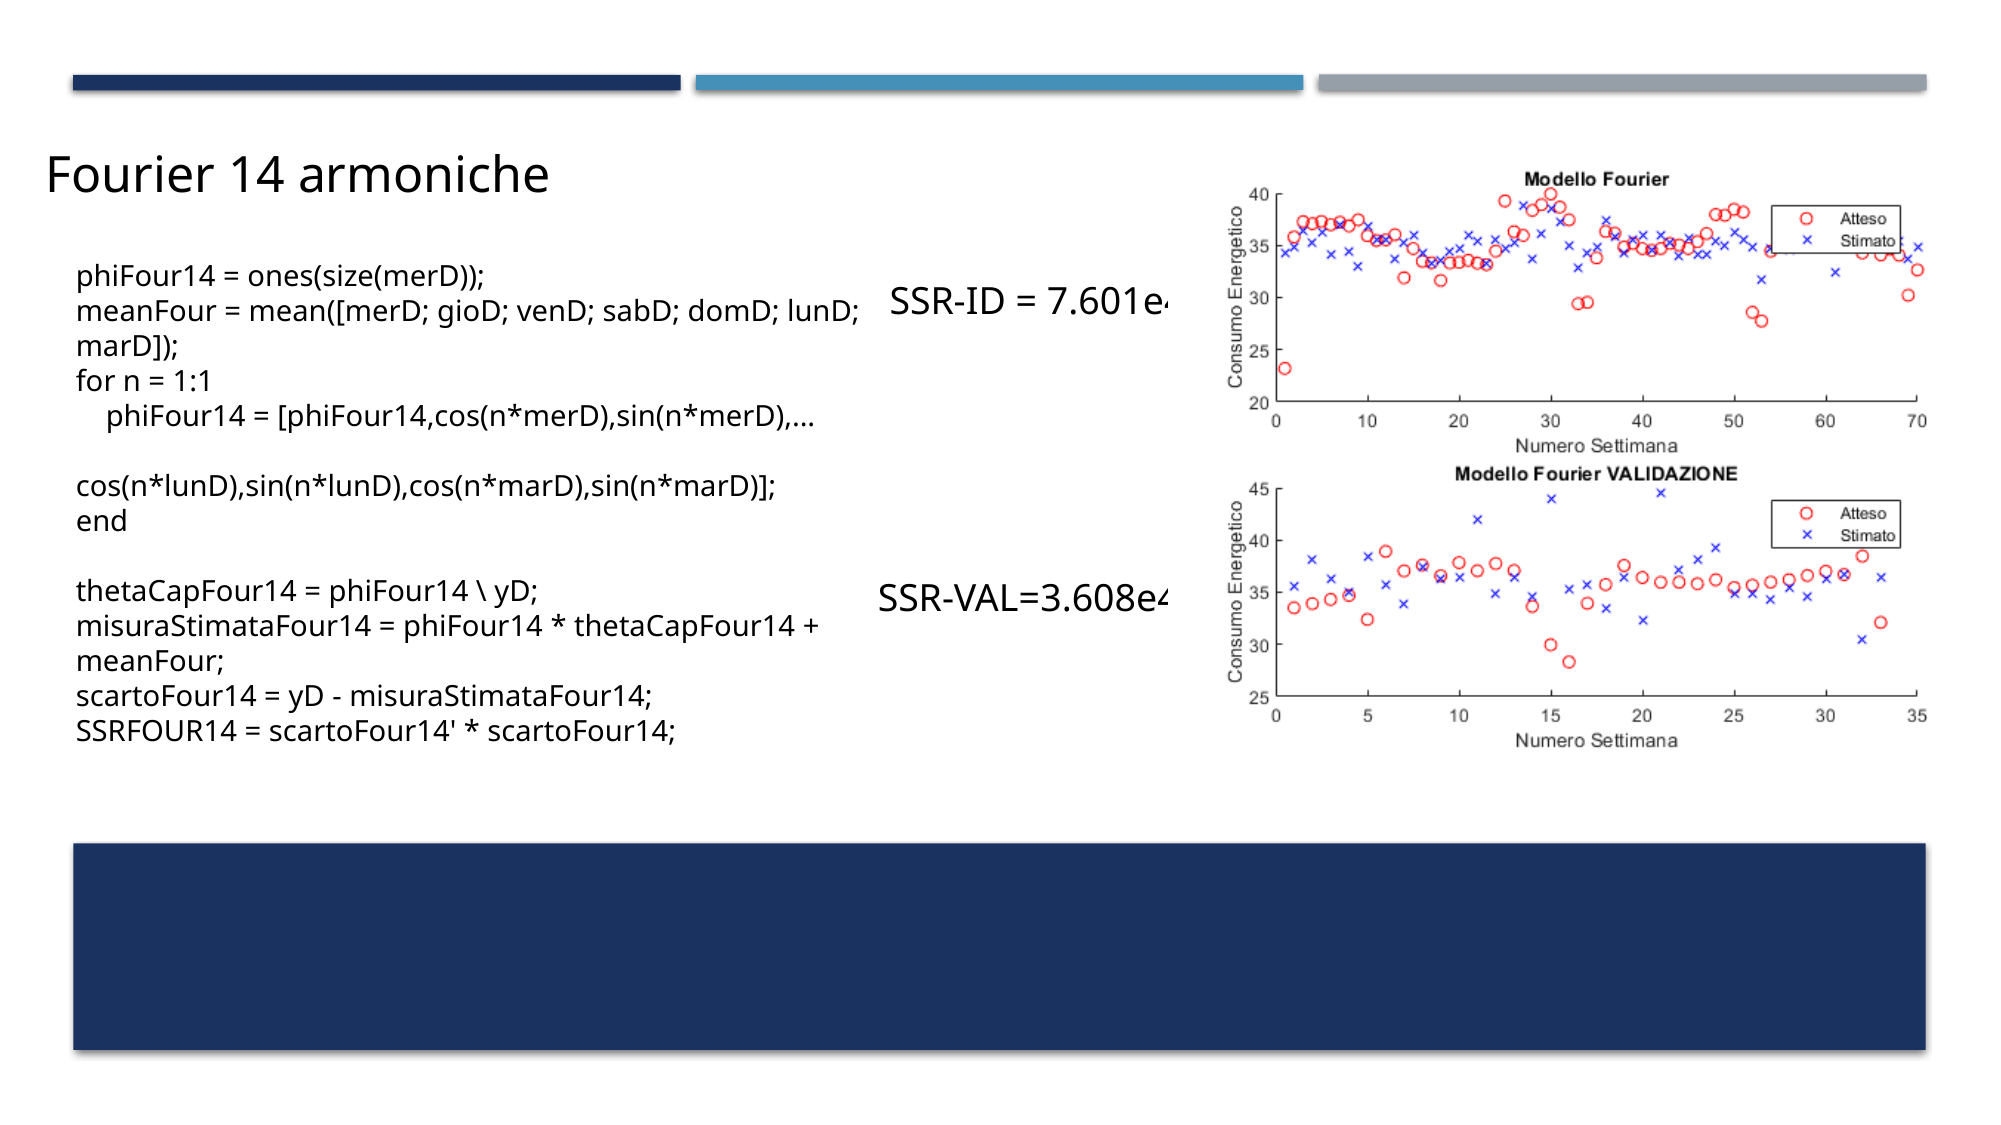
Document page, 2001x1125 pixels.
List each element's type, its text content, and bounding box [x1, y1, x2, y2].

text_box phiFour14 = ones(size(merD)); meanFour = mean([merD; gioD; venD; sabD; domD; lunD; marD]); for n = 1:1 phiFour14 = [phiFour14,cos(n*merD),sin(n*merD),... cos(n*lunD),sin(n*lunD),cos(n*marD),sin(n*marD)]; end thetaCapFour14 = phiFour14 \ yD; misuraStimataFour14 = phiFour14 * thetaCapFour14 + meanFour; scartoFour14 = yD - misuraStimataFour14; SSRFOUR14 = scartoFour14' * scartoFour14; [61, 250, 922, 800]
text_box SSR-ID = 7.601e4 [922, 270, 1162, 330]
text_box SSR-VAL=3.608e4 [922, 566, 1162, 627]
picture [1168, 146, 1997, 768]
text_box Fourier 14 armoniche [30, 134, 583, 210]
